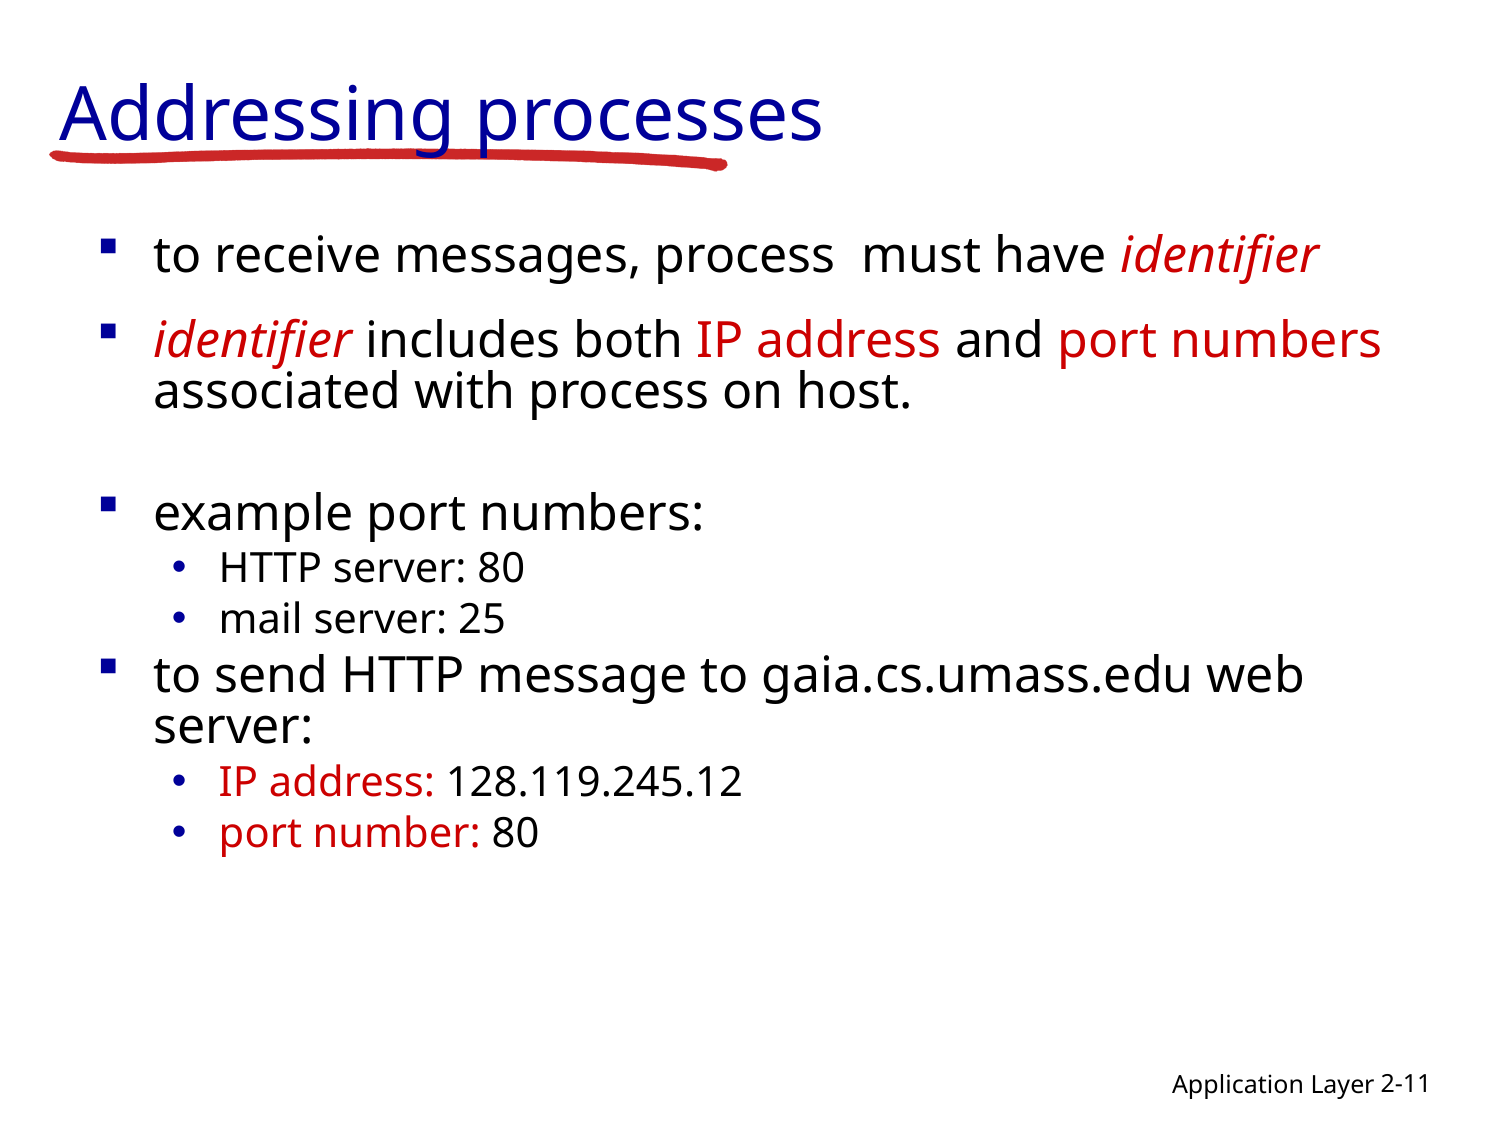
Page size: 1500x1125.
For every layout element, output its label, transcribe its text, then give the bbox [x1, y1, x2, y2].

picture [45, 142, 737, 179]
list identifier includes both IP address and port numbers associated with process on host. example port numbers: HTTP server: 80 mail server: 25 to send HTTP message to gaia.cs.umass.edu web server: IP address: 128.119.245.12 port number: 80 [81, 309, 1451, 1079]
footer Application Layer [914, 1079, 1391, 1109]
slide_number 2-11 [1365, 1059, 1477, 1106]
title Addressing processes [44, 39, 1320, 182]
list to receive messages, process must have identifier [81, 223, 1381, 309]
